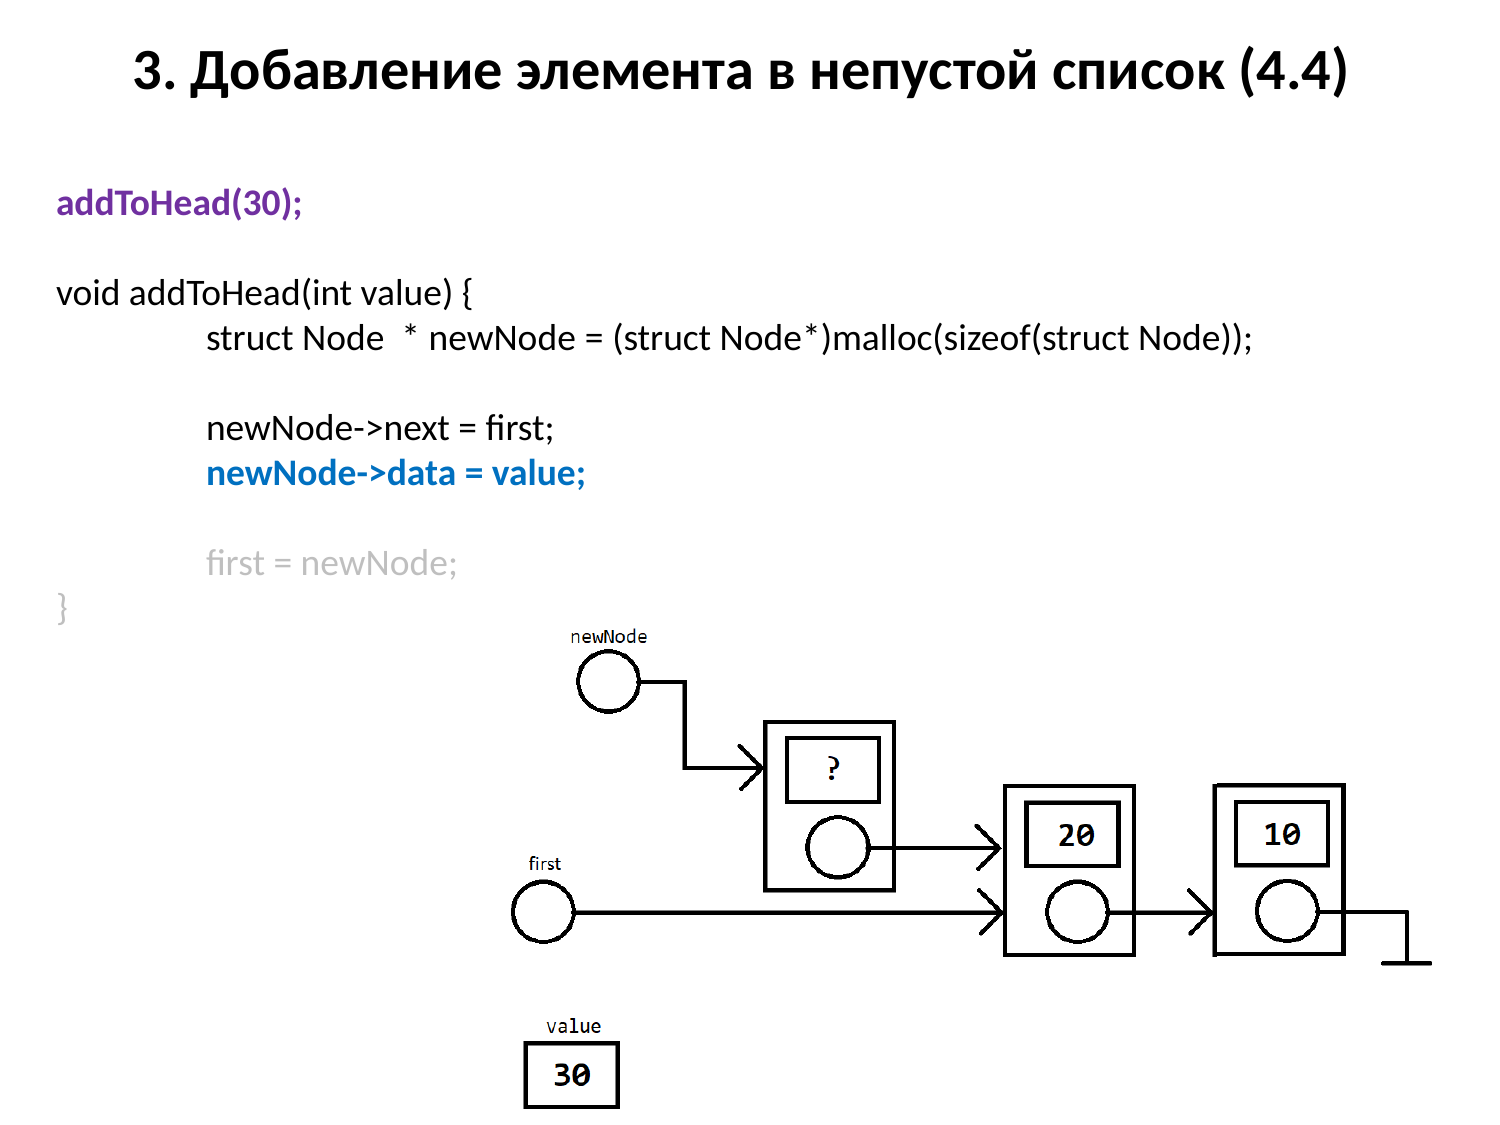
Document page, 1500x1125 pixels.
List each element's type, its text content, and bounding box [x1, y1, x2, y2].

title 3. Добавление элемента в непустой список (4.4) [0, 19, 1483, 114]
text_box addToHead(30); void addToHead(int value) { struct Node * newNode = (struct Node*)malloc(sizeof(struct Node)); newNode->next = first; newNode->data = value; first = newNode; } [41, 125, 1459, 726]
picture [469, 604, 1438, 1113]
